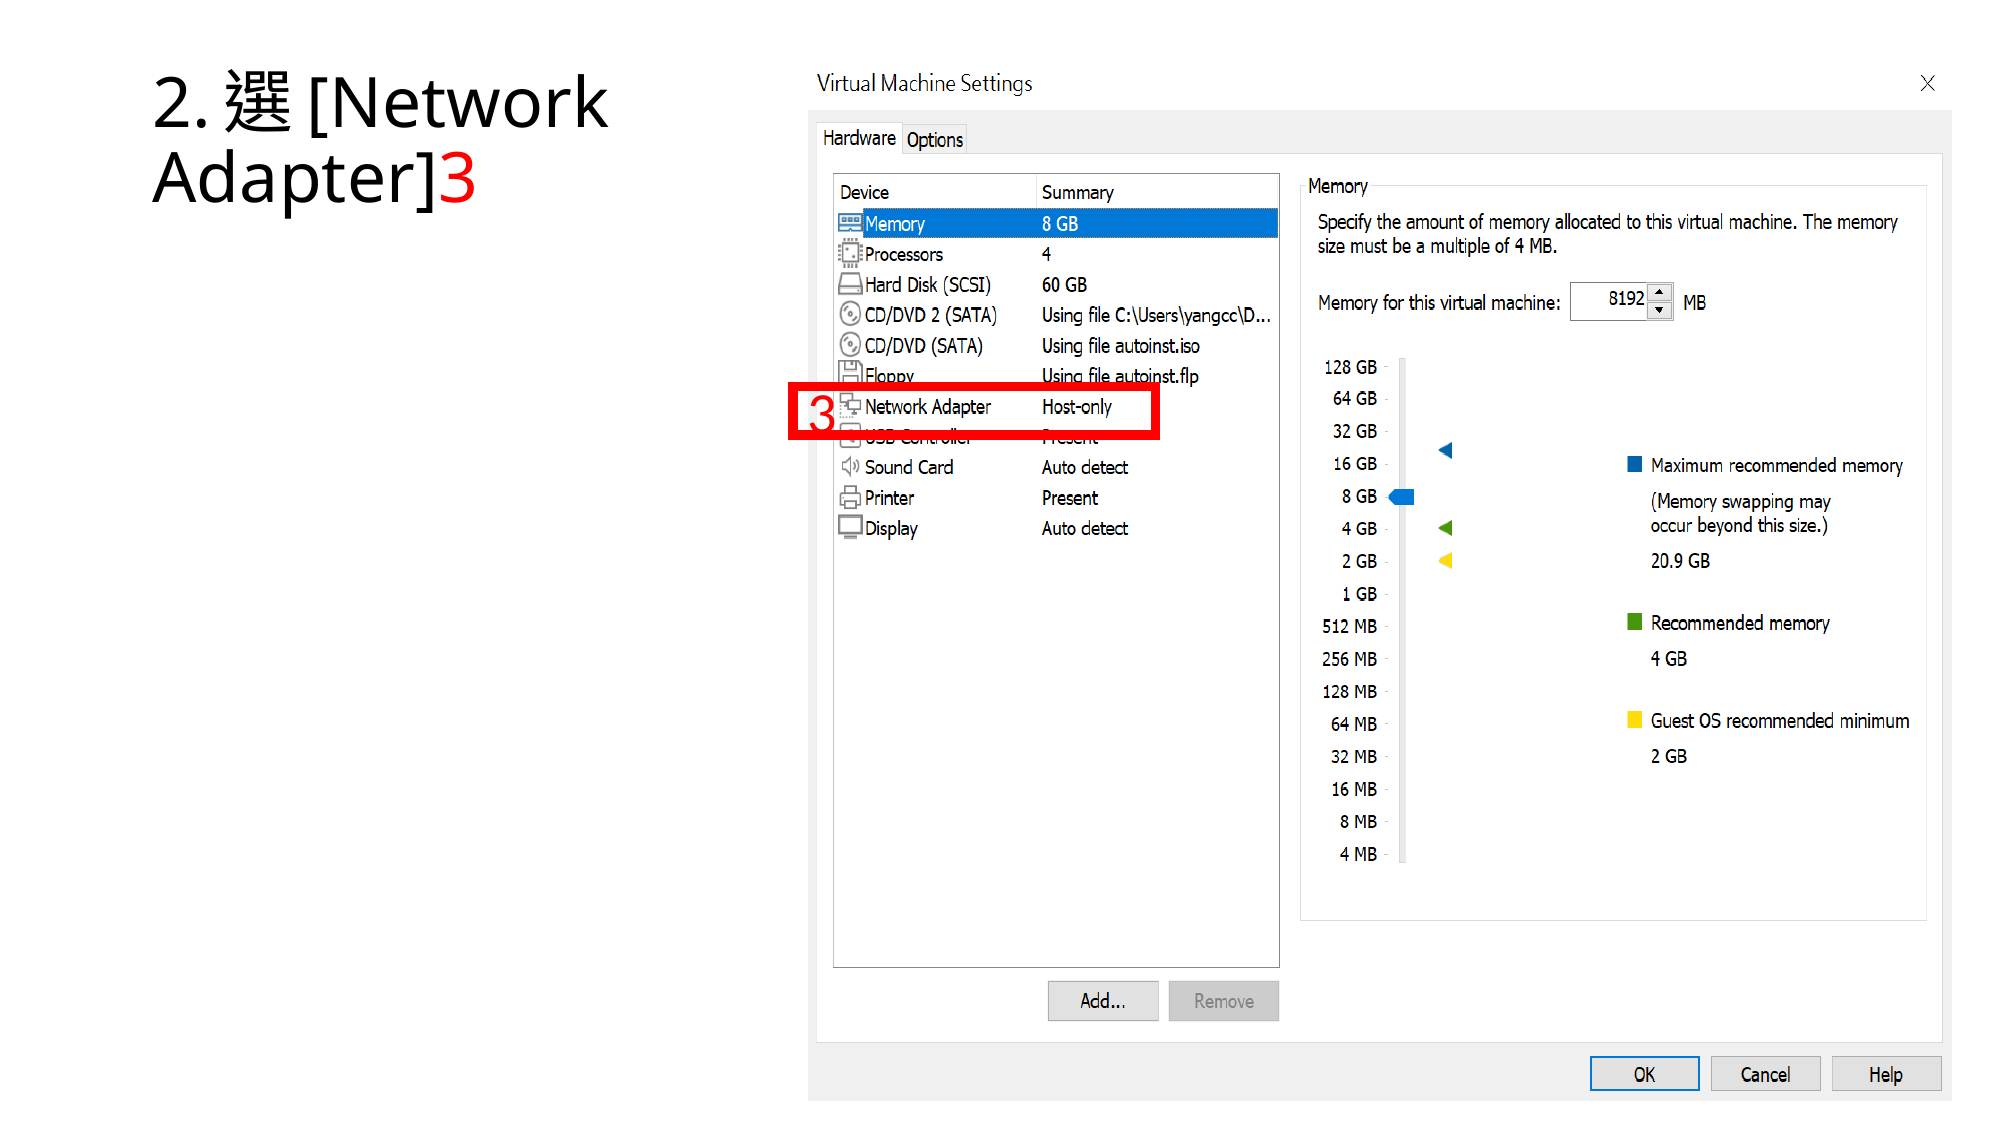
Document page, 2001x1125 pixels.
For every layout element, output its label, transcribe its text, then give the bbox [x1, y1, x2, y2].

title 2.選[Network Adapter]3 [137, 59, 629, 278]
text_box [793, 59, 1952, 1101]
